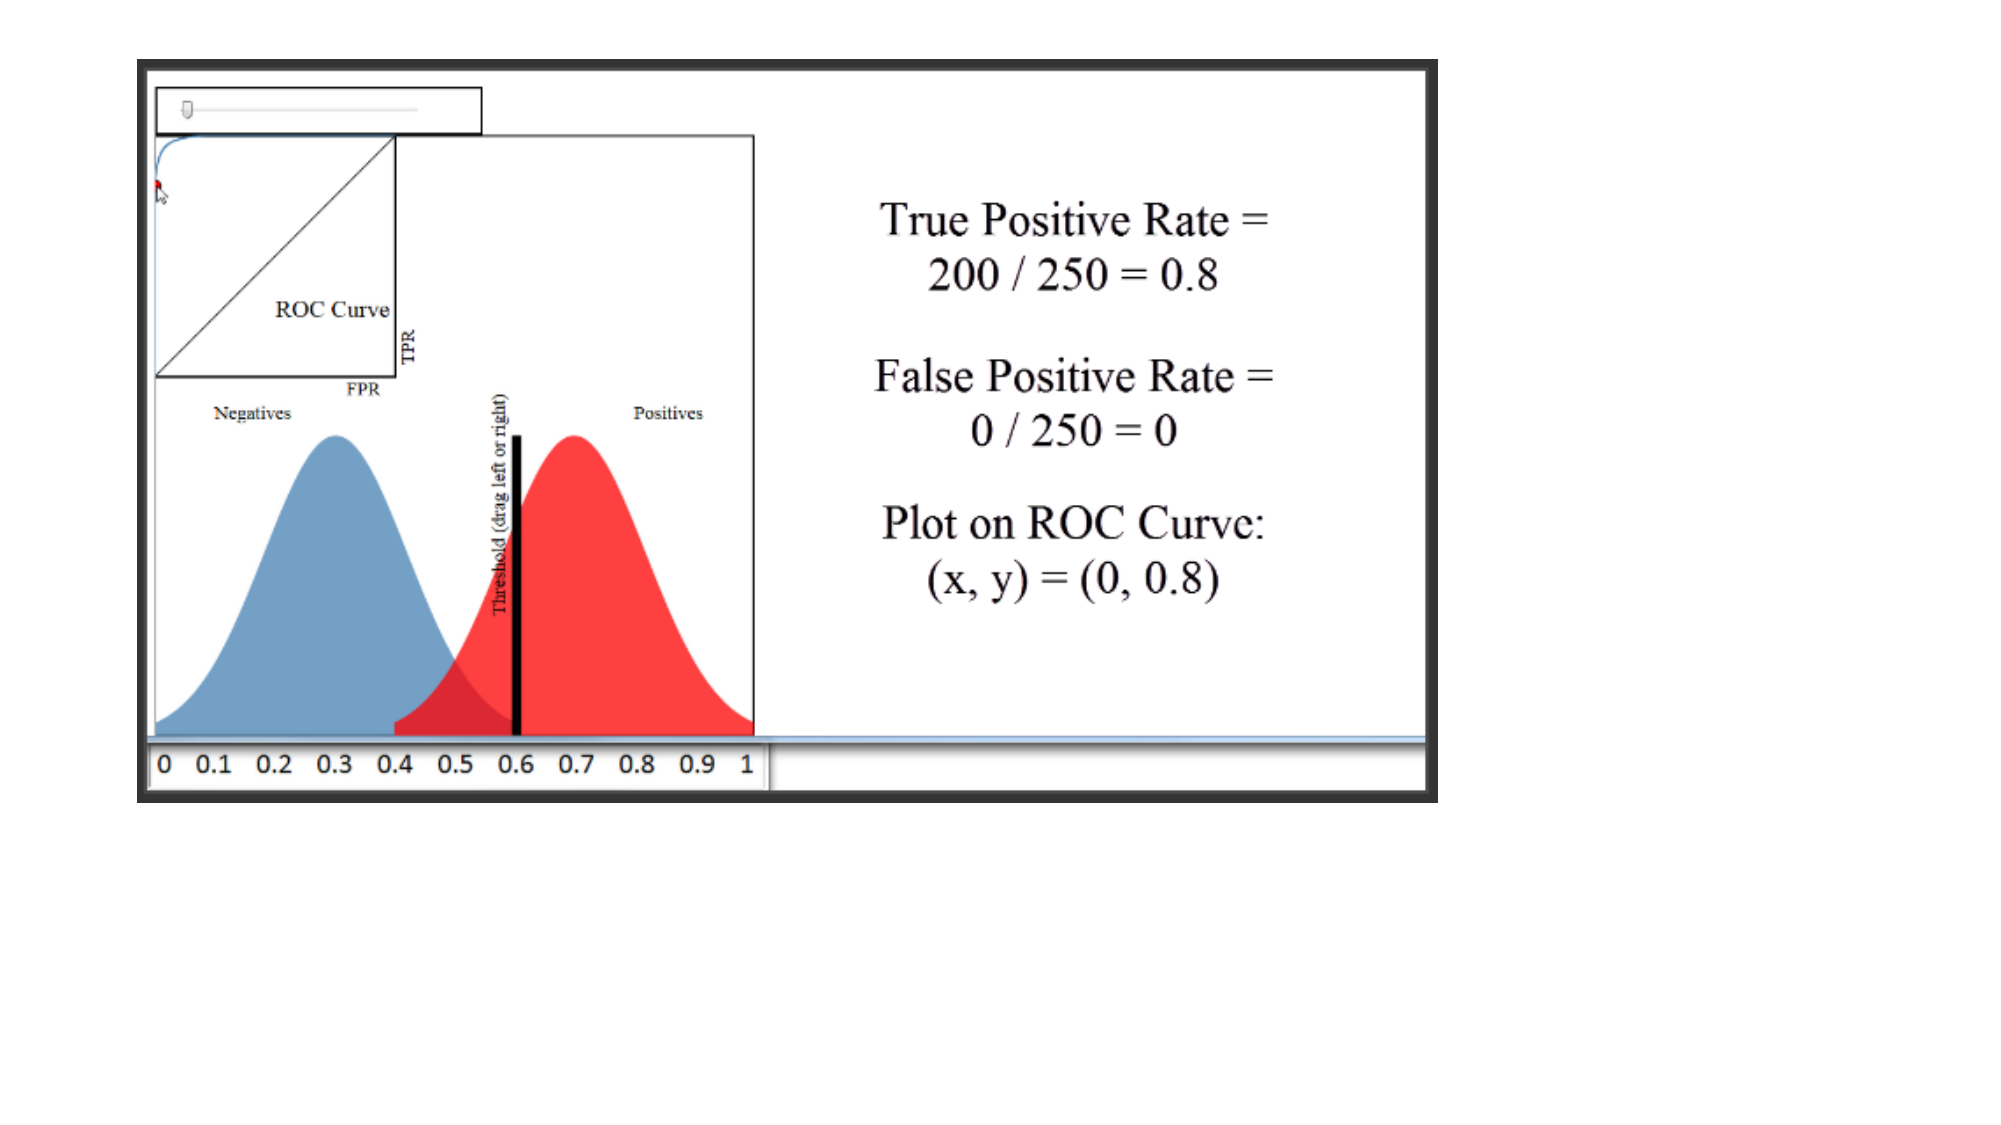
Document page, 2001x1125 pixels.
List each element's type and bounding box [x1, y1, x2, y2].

picture [137, 59, 1438, 803]
